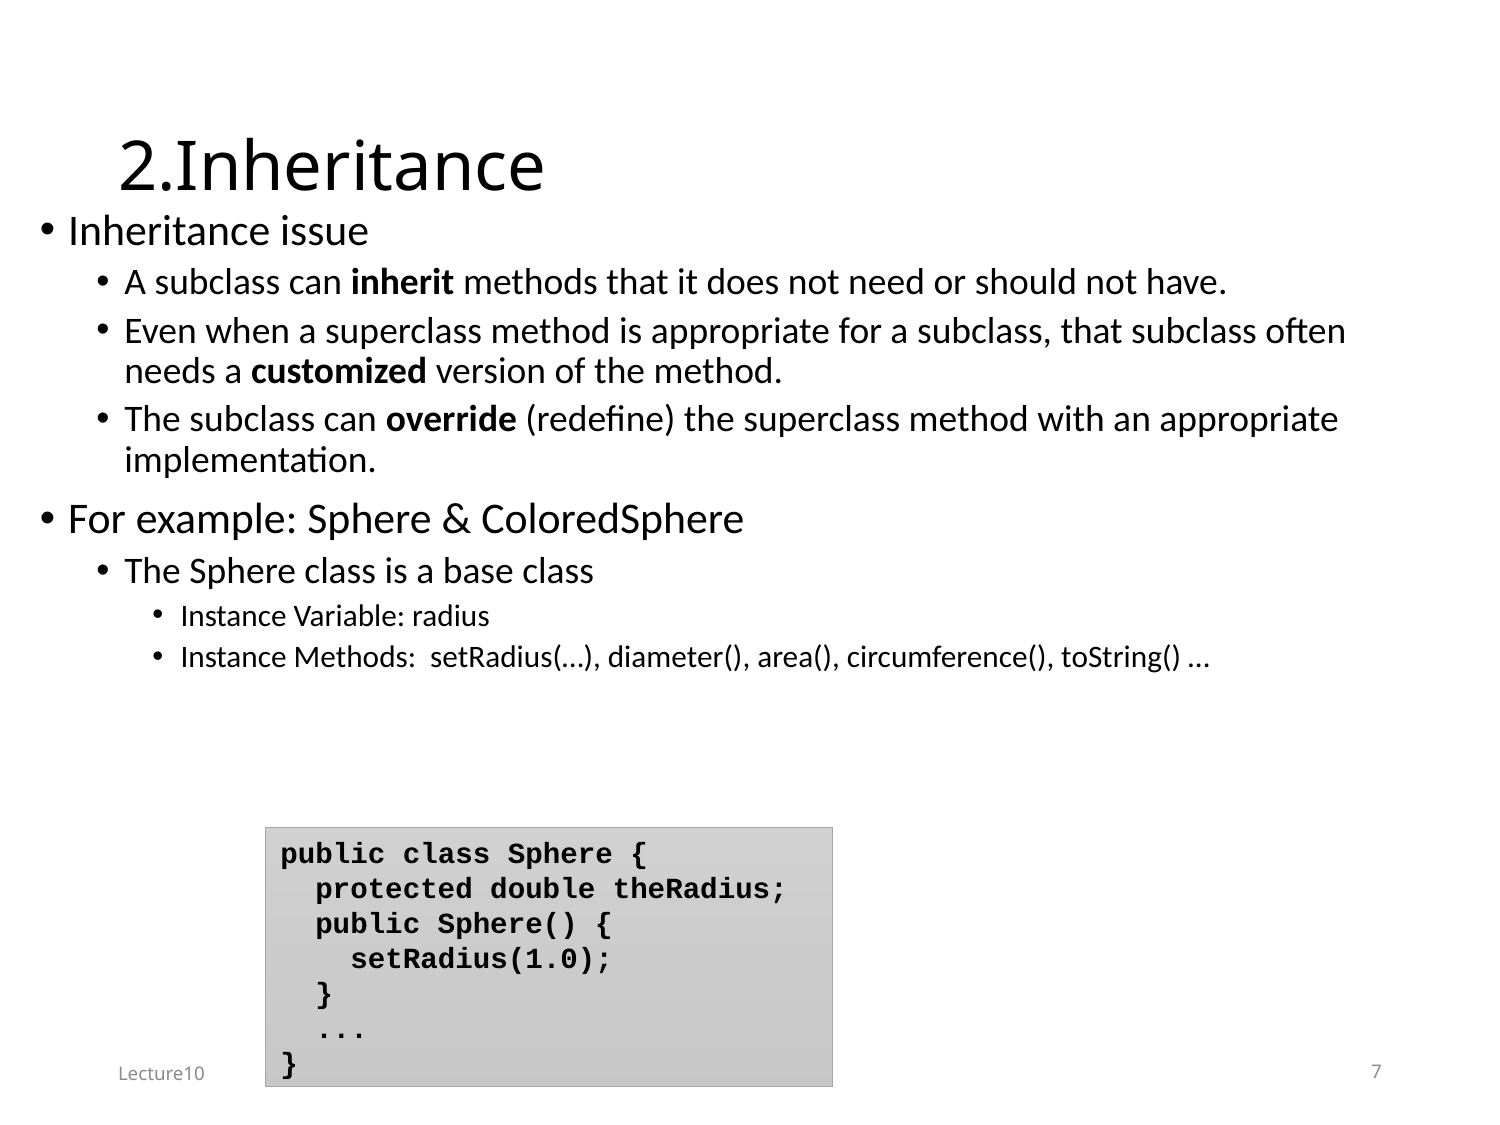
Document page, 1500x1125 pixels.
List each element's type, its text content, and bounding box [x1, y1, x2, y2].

list Inheritance issue A subclass can inherit methods that it does not need or should not have. Even when a superclass method is appropriate for a subclass, that subclass often needs a customized version of the method. The subclass can override (redefine) the superclass method with an appropriate implementation. For example: Sphere & ColoredSphere The Sphere class is a base class Instance Variable: radius Instance Methods: setRadius(…), diameter(), area(), circumference(), toString() … [24, 200, 1463, 870]
text_box public class Sphere { protected double theRadius; public Sphere() { setRadius(1.0); } ... } [265, 827, 833, 1087]
title 2.Inheritance [103, 59, 1397, 200]
slide_number Lecture10 [103, 1042, 441, 1103]
slide_number 7 [1059, 1042, 1397, 1103]
